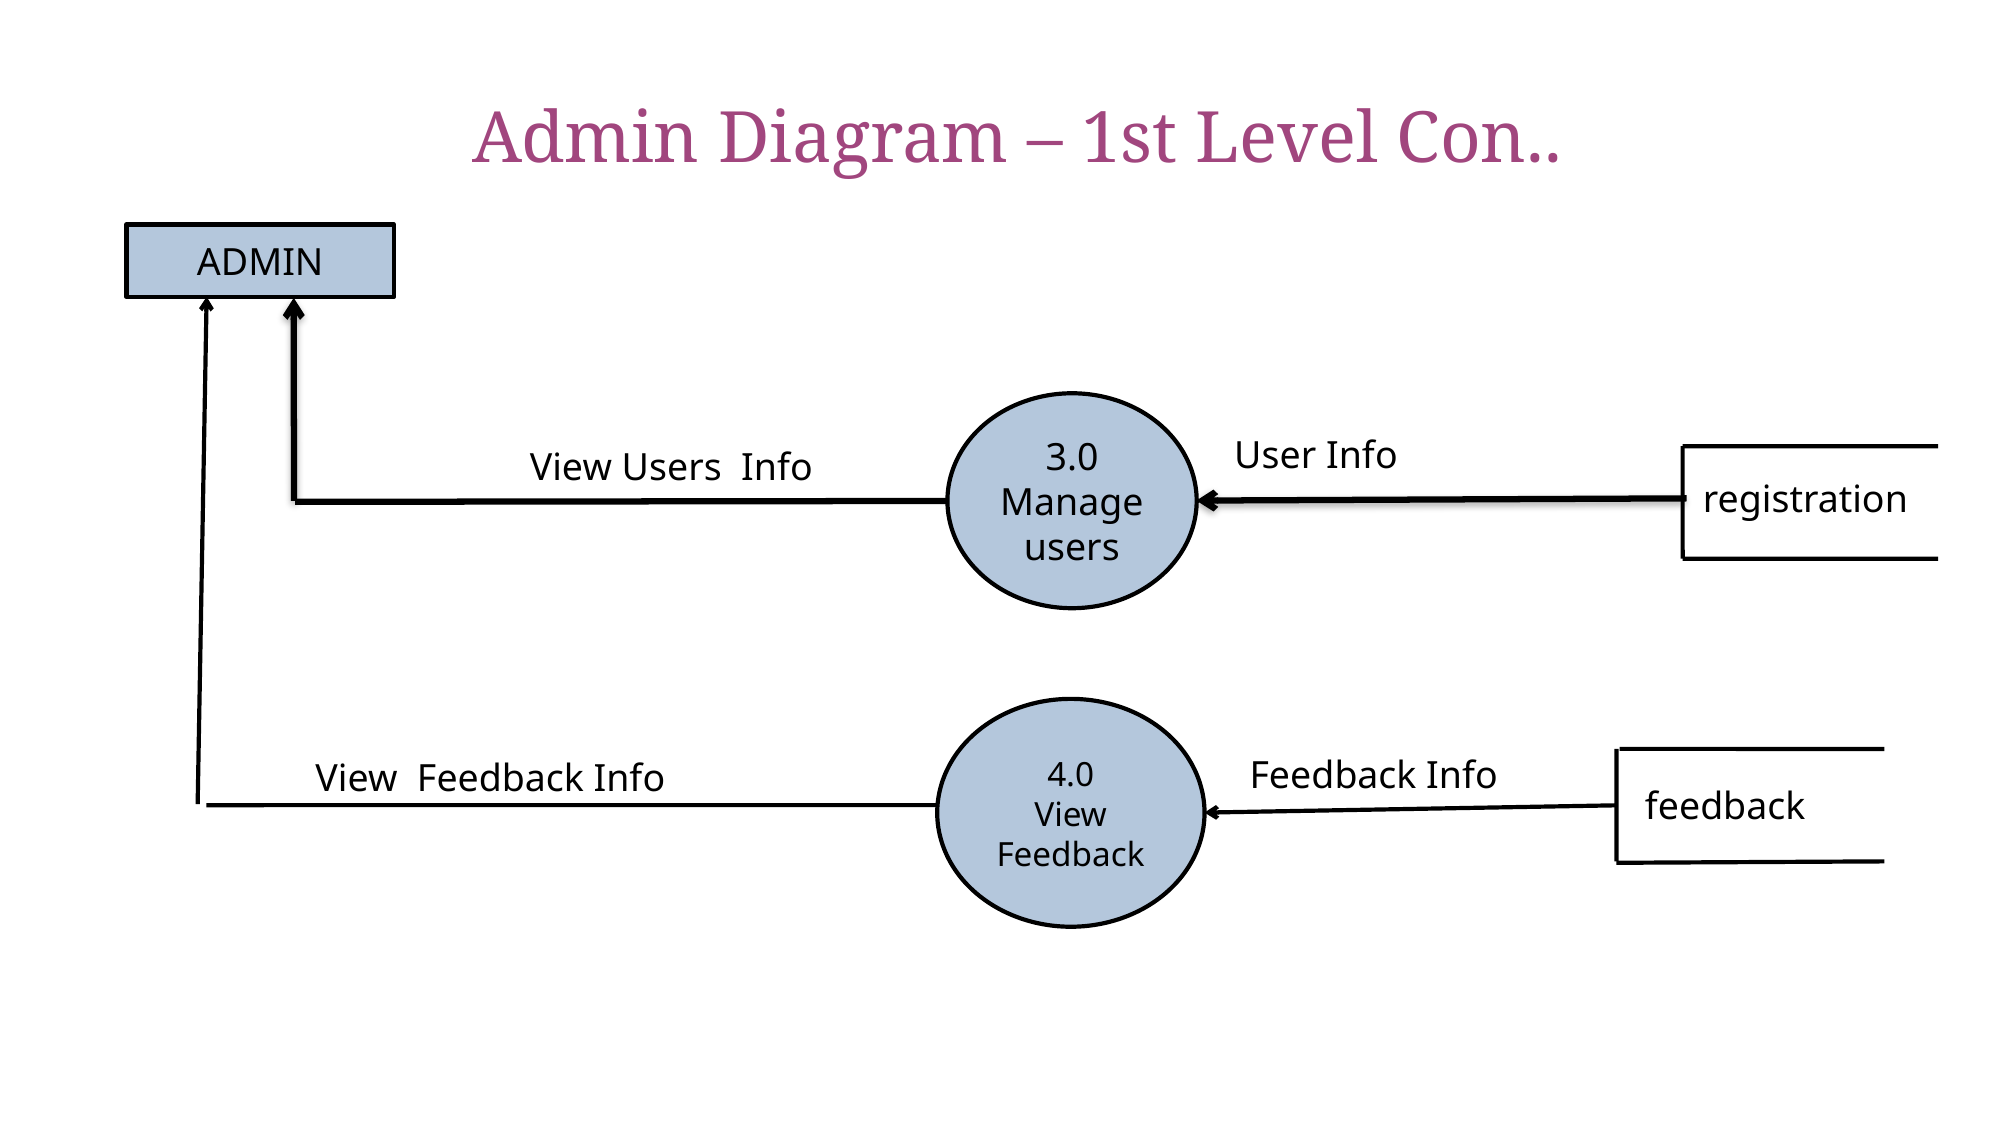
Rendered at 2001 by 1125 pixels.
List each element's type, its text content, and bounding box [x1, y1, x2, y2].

text_box 4.0 View Feedback [937, 698, 1205, 927]
text_box View Feedback Info [300, 746, 771, 807]
text_box User Info [1219, 424, 1413, 484]
text_box [197, 297, 214, 805]
text_box View Users Info [515, 435, 829, 496]
text_box ADMIN [126, 224, 394, 297]
text_box [1204, 805, 1616, 820]
text_box registration [1688, 468, 1937, 528]
text_box [1196, 493, 1682, 508]
text_box Admin Diagram – 1st Level Con.. [457, 84, 1771, 181]
text_box 3.0 Manage users [947, 393, 1197, 609]
text_box Feedback Info [1234, 743, 1620, 804]
text_box feedback [1630, 774, 1898, 835]
